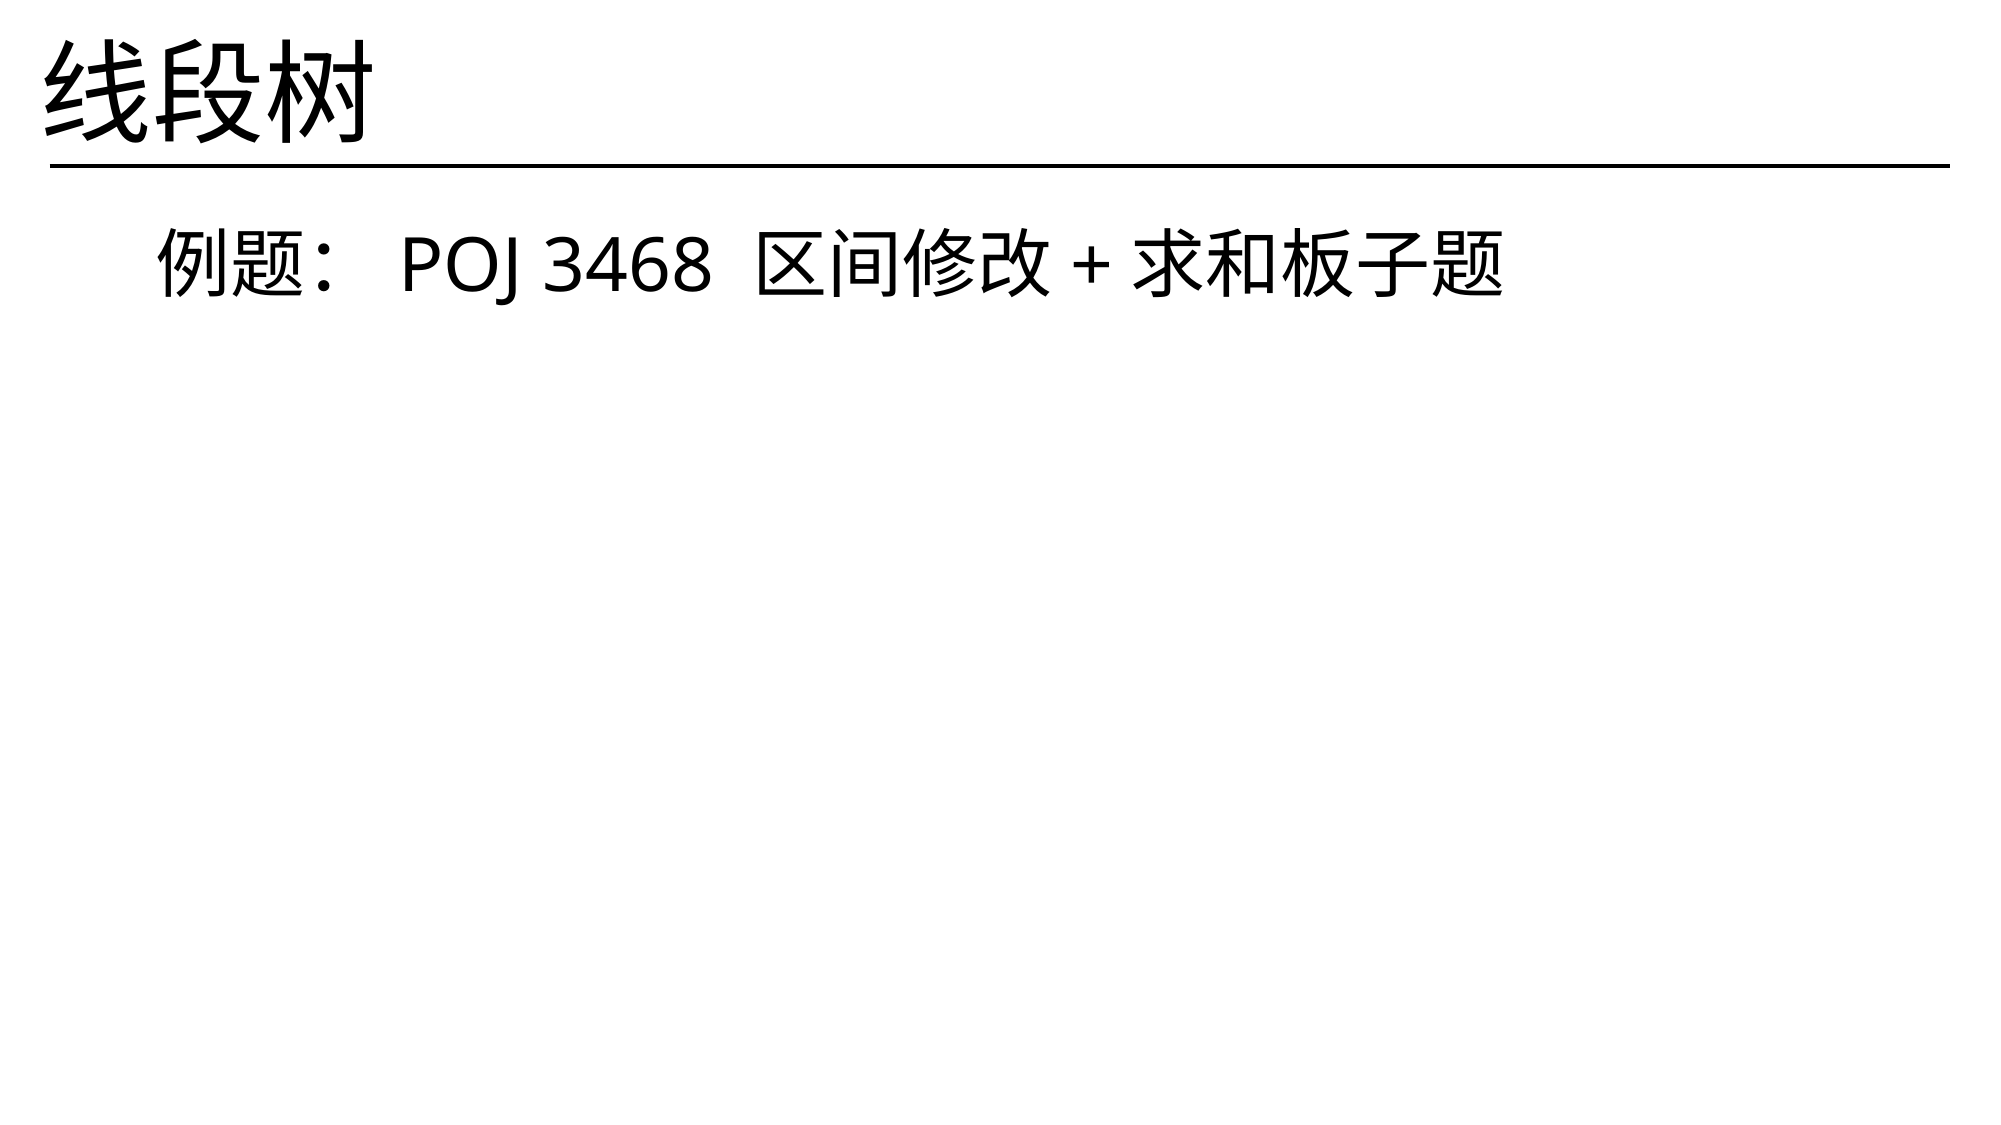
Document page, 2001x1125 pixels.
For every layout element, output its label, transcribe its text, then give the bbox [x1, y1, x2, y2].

text_box 线段树 [24, 14, 1030, 164]
text_box 例题：POJ 3468 区间修改+求和板子题 [140, 208, 1715, 314]
